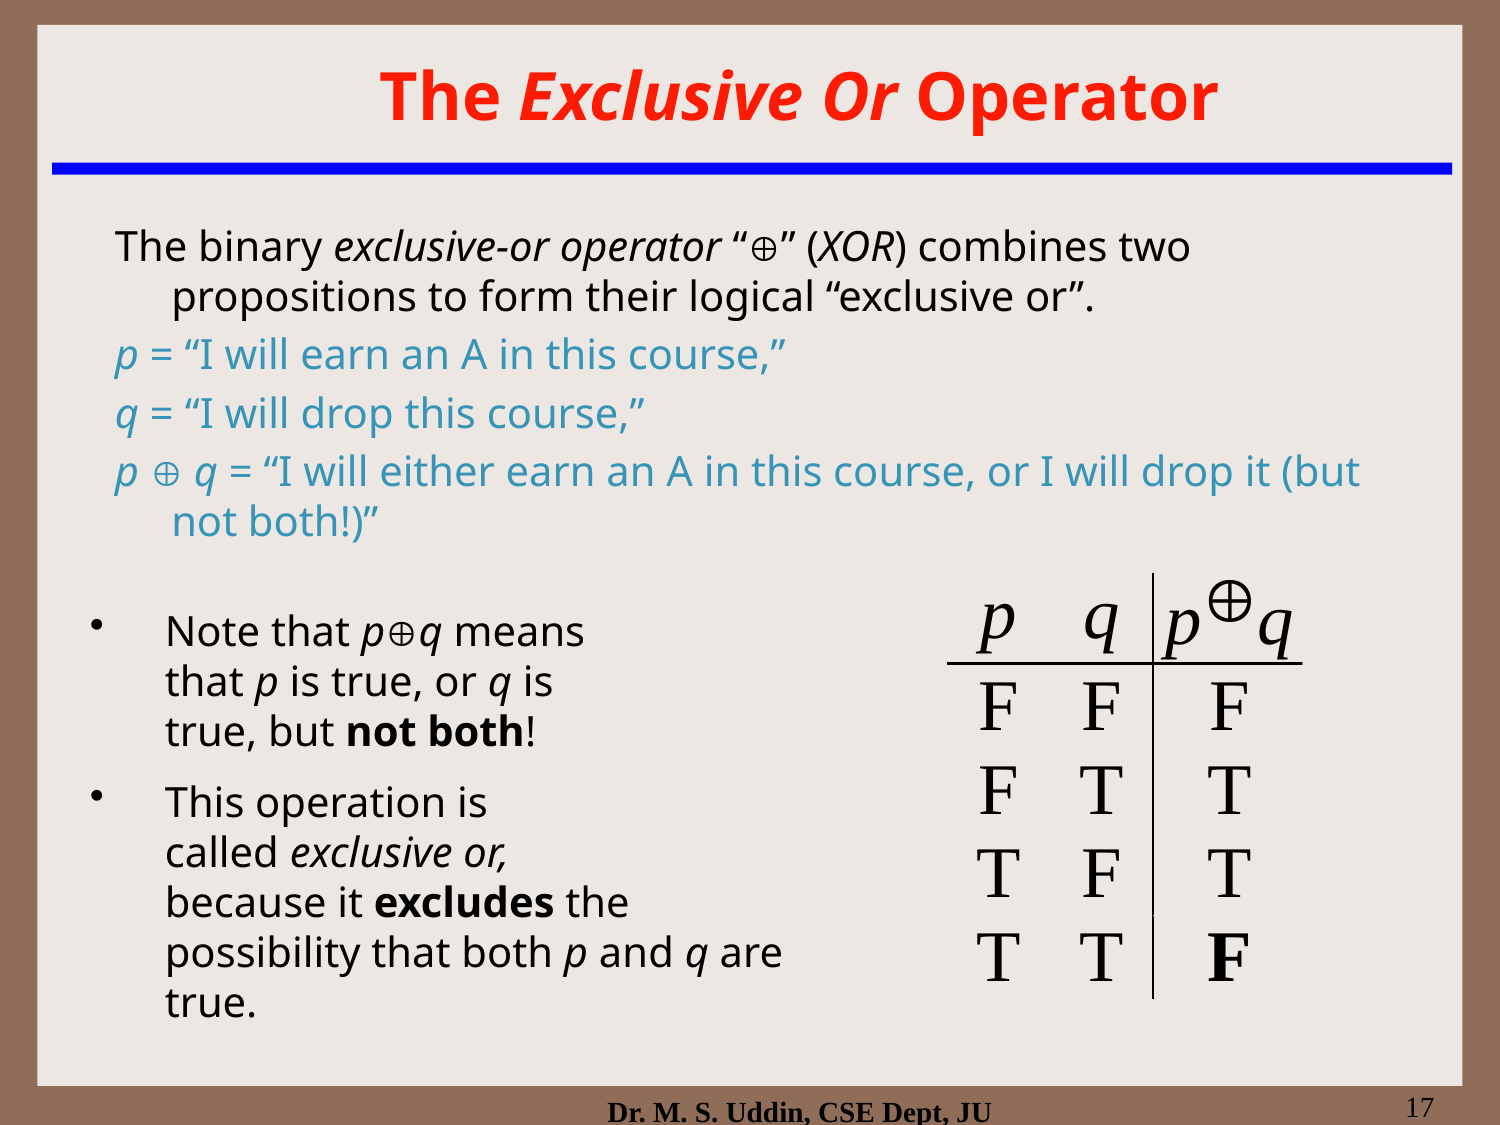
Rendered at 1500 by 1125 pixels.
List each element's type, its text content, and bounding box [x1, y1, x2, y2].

text_box Note that pq means that p is true, or q is true, but not both! This operation is called exclusive or, because it excludes the possibility that both p and q are true. [74, 597, 888, 1034]
footer Dr. M. S. Uddin, CSE Dept, JU [562, 1085, 1038, 1125]
slide_number 17 [1137, 1081, 1450, 1125]
title The Exclusive Or Operator [174, 62, 1425, 125]
list The binary exclusive-or operator “” (XOR) combines two propositions to form their logical “exclusive or”. p = “I will earn an A in this course,” q = “I will drop this course,” p  q = “I will either earn an A in this course, or I will drop it (but not both!)” [99, 212, 1400, 575]
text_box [932, 573, 1303, 1025]
